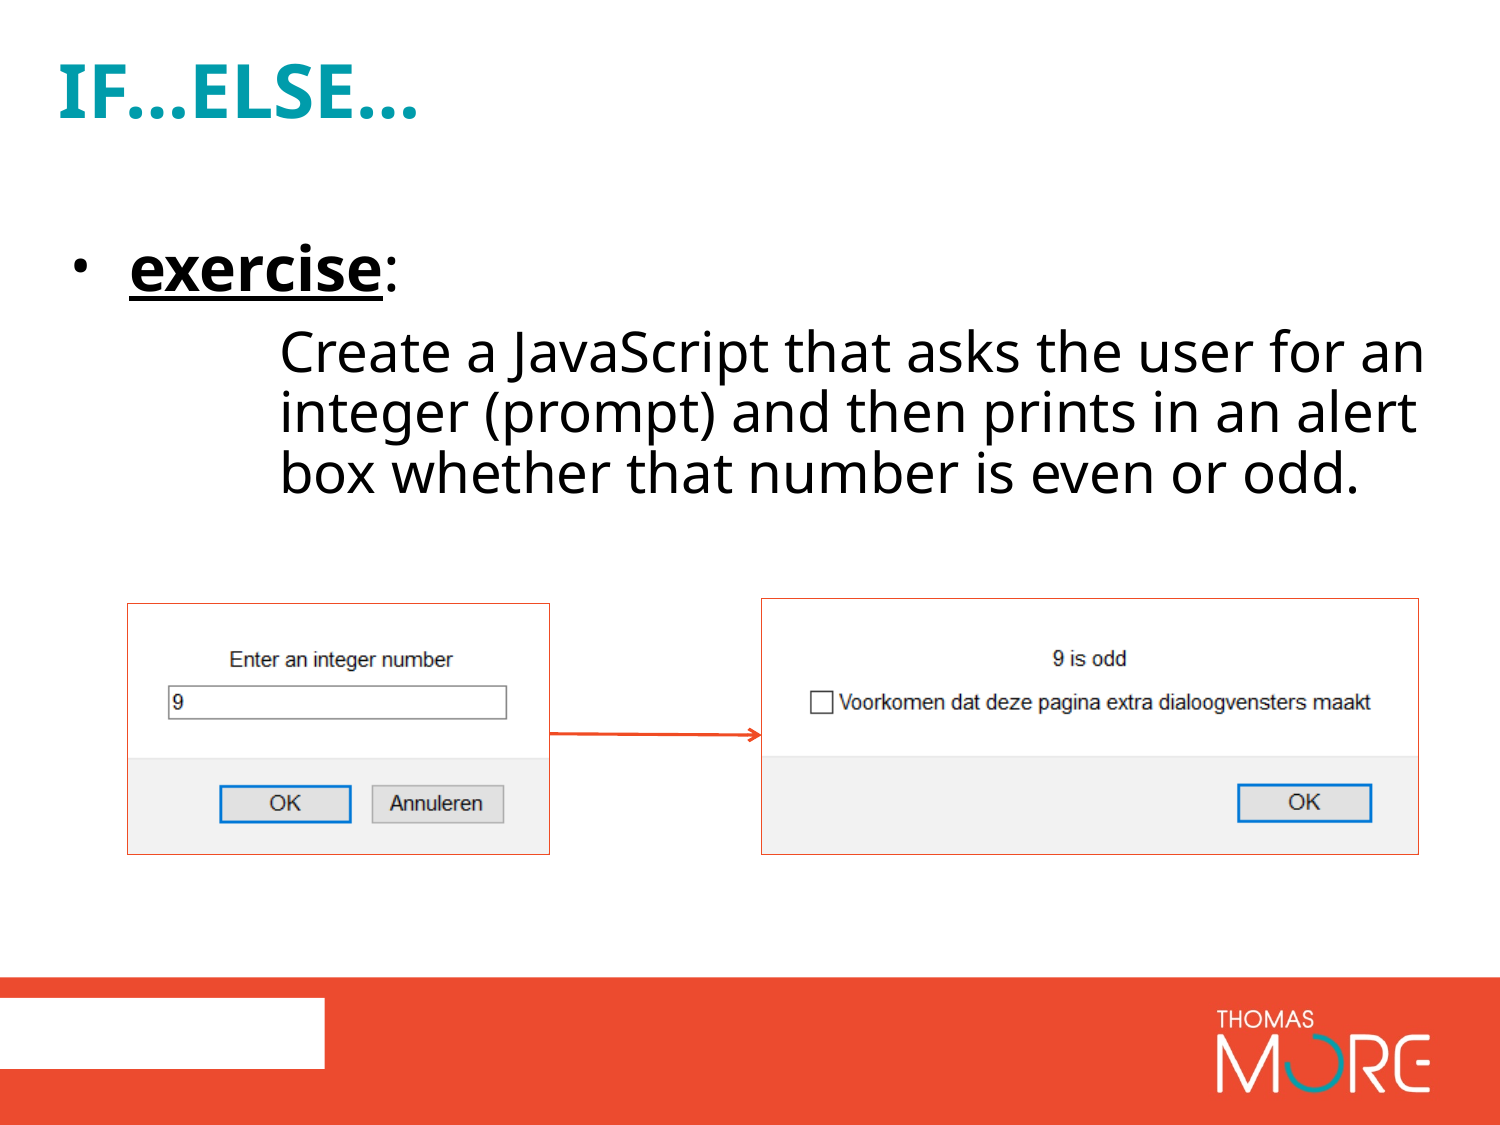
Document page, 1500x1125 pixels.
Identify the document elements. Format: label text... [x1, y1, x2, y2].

picture [761, 597, 1419, 855]
title if…else… [0, 0, 1500, 188]
picture [126, 602, 550, 856]
picture [1187, 980, 1459, 1122]
list exercise: Create a JavaScript that asks the user for an integer (prompt) and then prints in an alert box whether that number is even or odd. [0, 188, 1500, 976]
